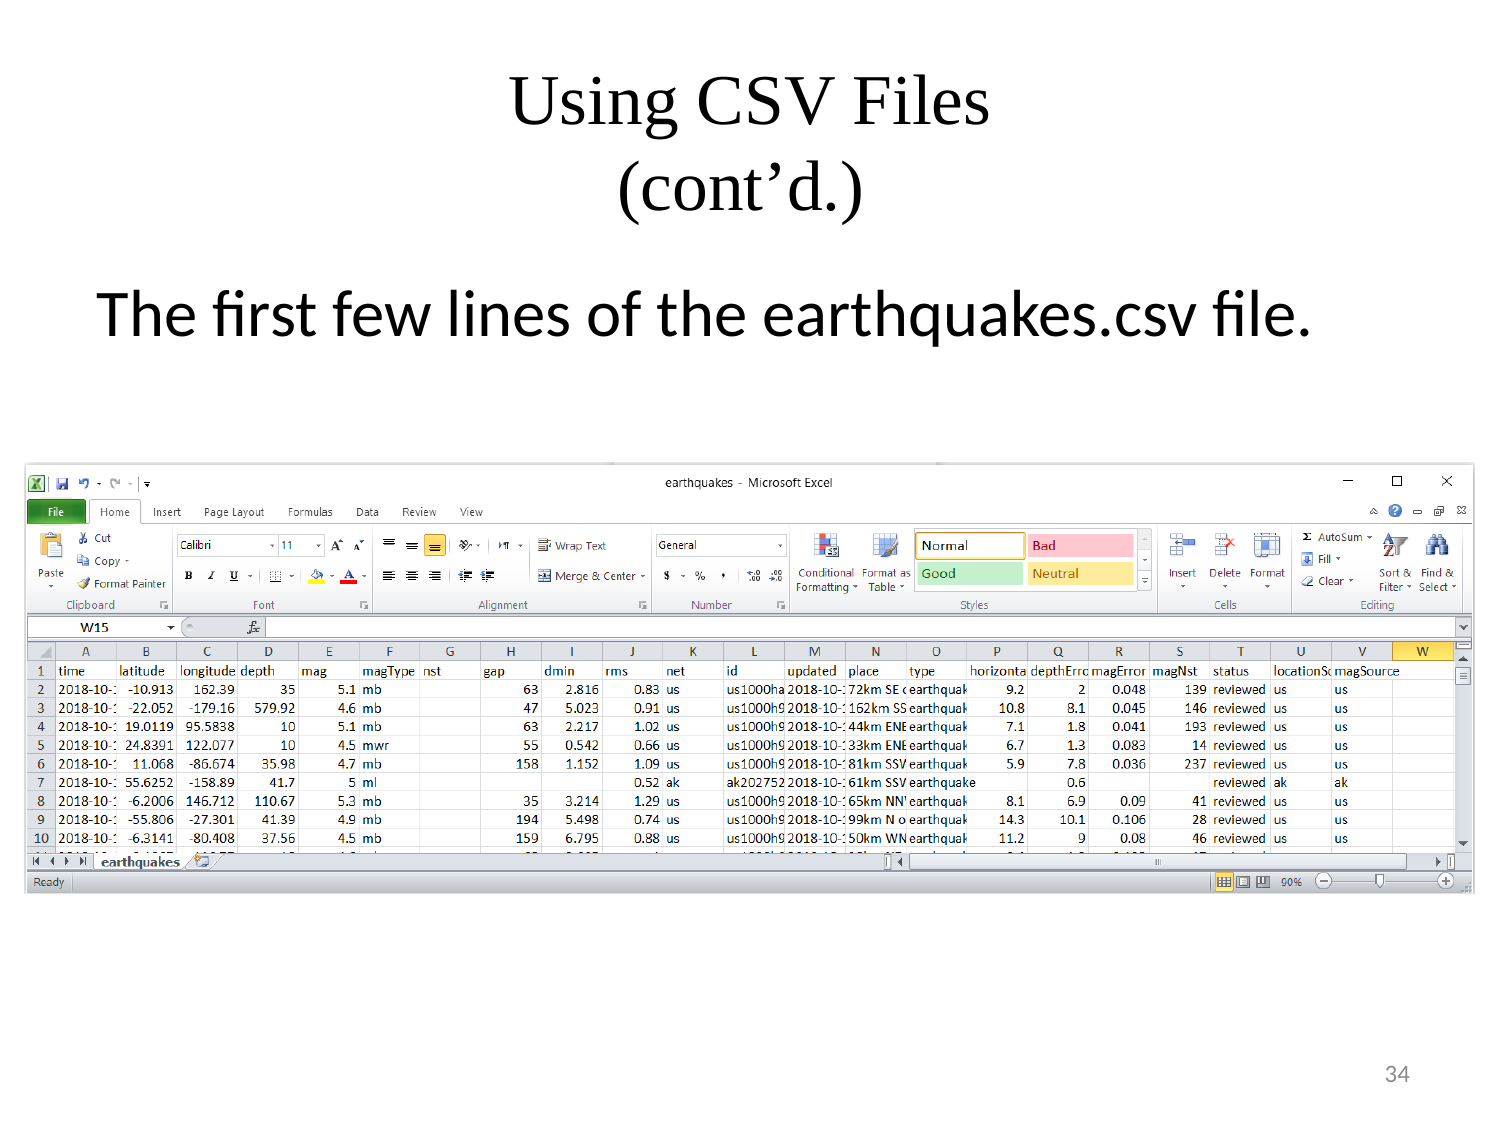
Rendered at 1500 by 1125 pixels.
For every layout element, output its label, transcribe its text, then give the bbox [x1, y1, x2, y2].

slide_number 34 [1074, 1042, 1425, 1103]
text_box The first few lines of the earthquakes.csv file. [82, 262, 1329, 358]
title Using CSV Files (cont’d.) [75, 45, 1425, 233]
picture [24, 462, 1476, 894]
